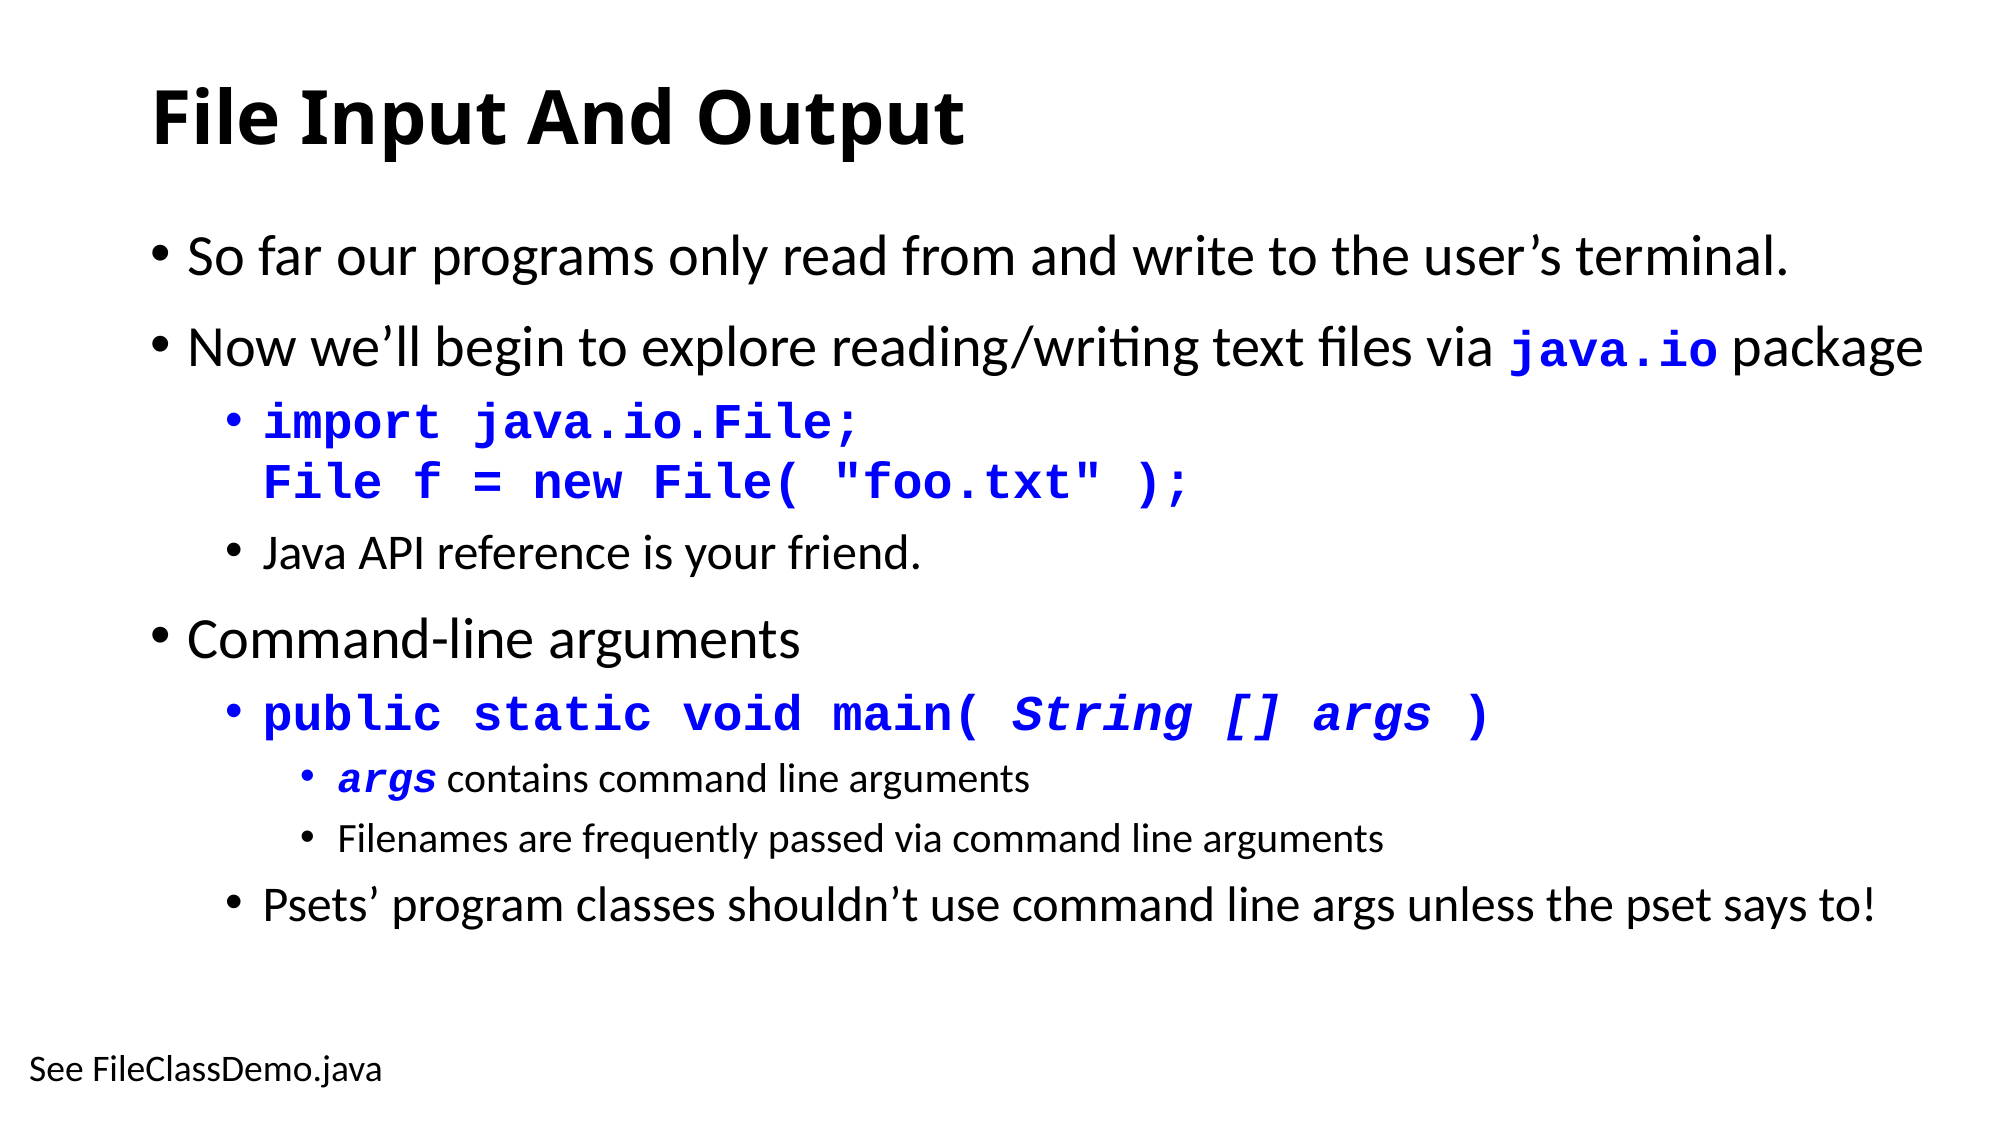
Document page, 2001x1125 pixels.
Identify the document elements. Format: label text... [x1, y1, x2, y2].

text_box See FileClassDemo.java [14, 1036, 399, 1097]
list So far our programs only read from and write to the user’s terminal. Now we’ll begin to explore reading/writing text files via java.io package import java.io.File; File f = new File( "foo.txt" ); Java API reference is your friend. Command-line arguments public static void main( String [] args ) args contains command line arguments Filenames are frequently passed via command line arguments Psets’ program classes shouldn’t use command line args unless the pset says to! [135, 210, 2000, 1125]
title File Input And Output [135, 59, 1860, 180]
